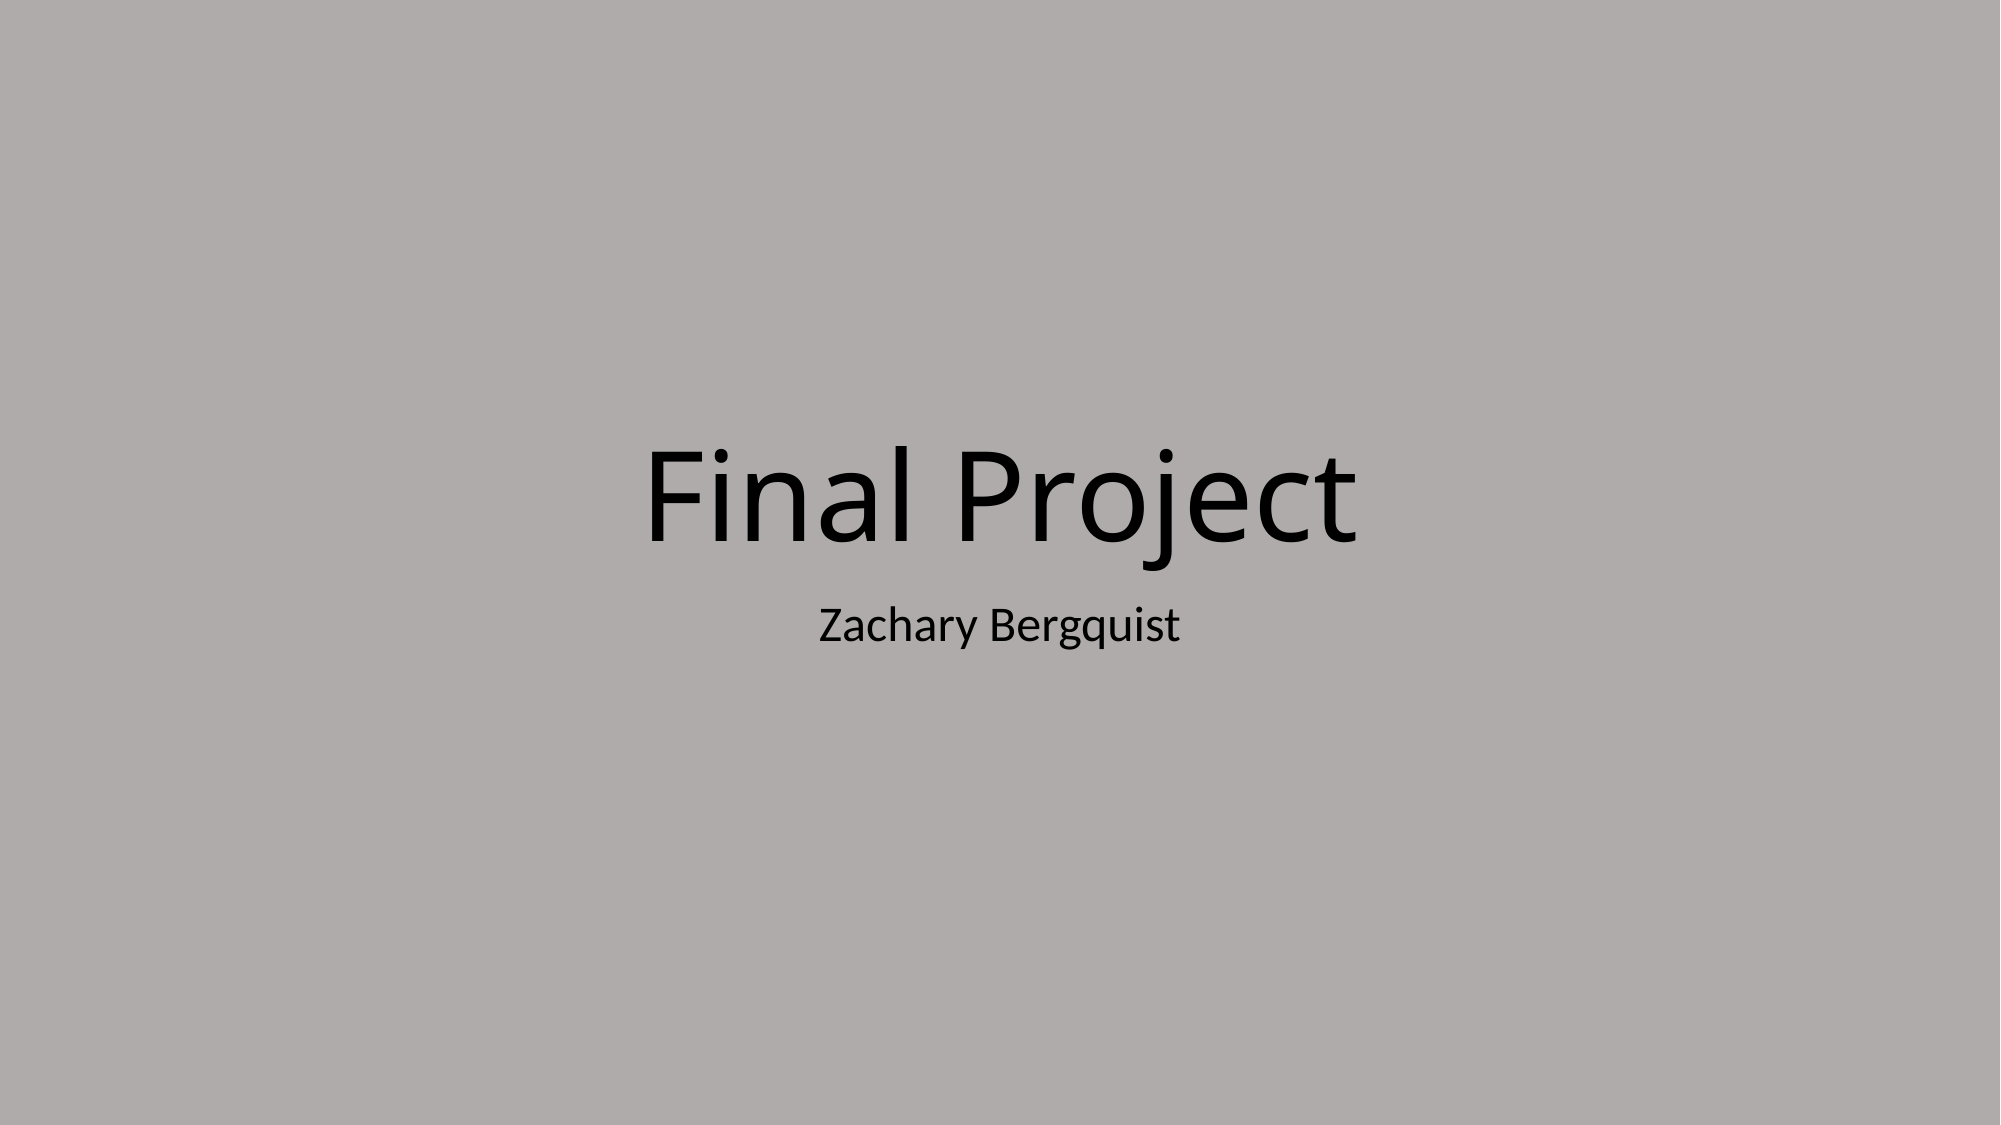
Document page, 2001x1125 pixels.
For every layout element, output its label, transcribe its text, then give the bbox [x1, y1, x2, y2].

subtitle Zachary Bergquist [249, 590, 1750, 863]
title Final Project [249, 184, 1750, 576]
